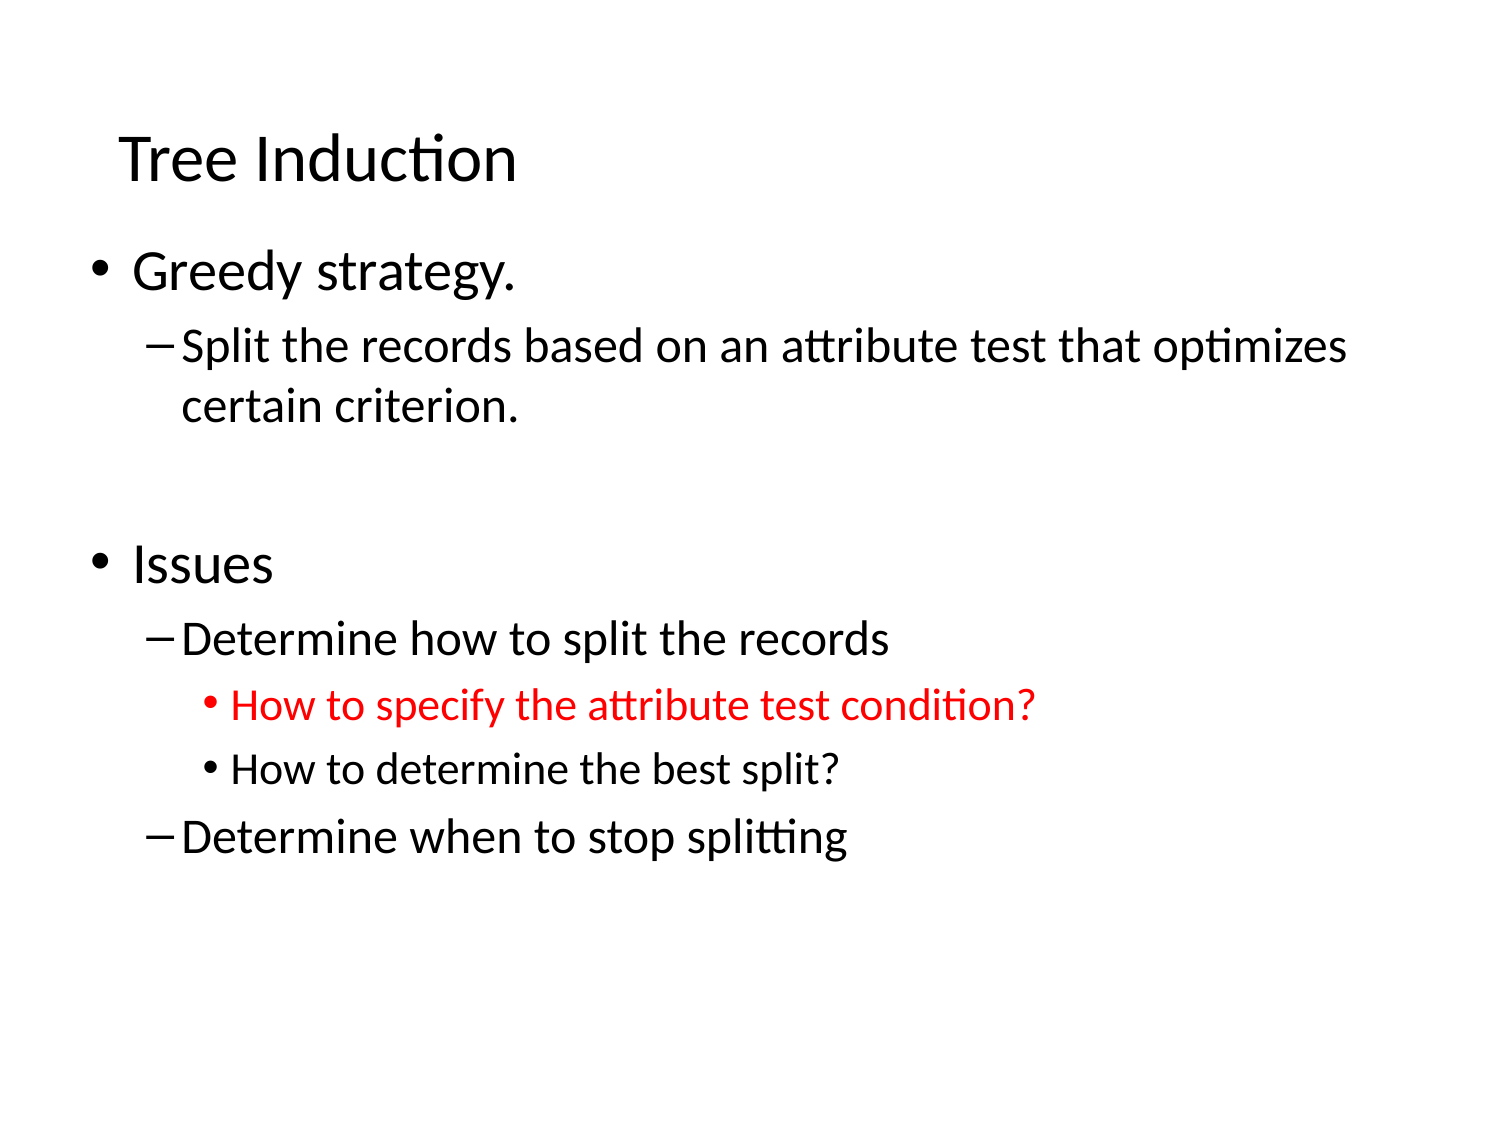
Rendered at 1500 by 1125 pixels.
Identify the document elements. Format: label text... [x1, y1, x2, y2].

list Greedy strategy. Split the records based on an attribute test that optimizes certain criterion. Issues Determine how to split the records How to specify the attribute test condition? How to determine the best split? Determine when to stop splitting [75, 224, 1397, 1013]
title Tree Induction [103, 45, 1397, 224]
